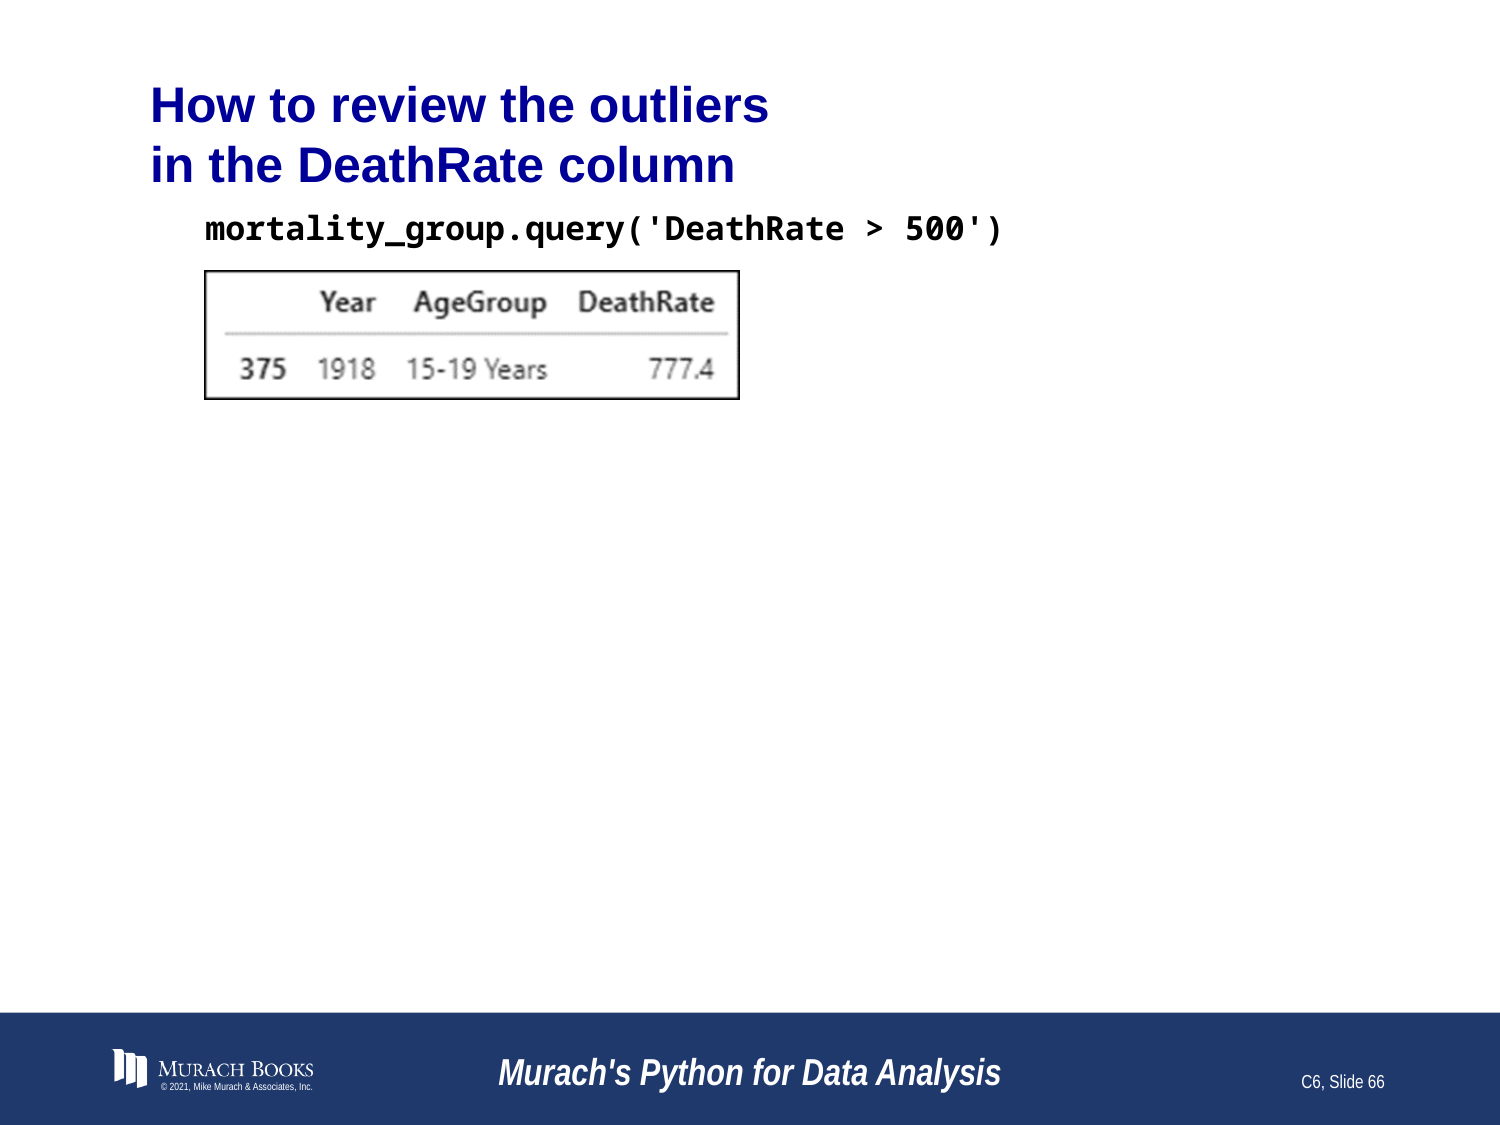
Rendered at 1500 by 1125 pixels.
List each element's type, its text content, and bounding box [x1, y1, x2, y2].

title How to review the outliers in the DeathRate column [150, 72, 1346, 194]
list mortality_group.query('DeathRate > 500') [133, 199, 1346, 563]
slide_number C6, Slide 66 [1087, 1025, 1400, 1100]
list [204, 270, 740, 401]
slide_number Murach's Python for Data Analysis [463, 1025, 1050, 1100]
footer © 2021, Mike Murach & Associates, Inc. [12, 1025, 463, 1100]
